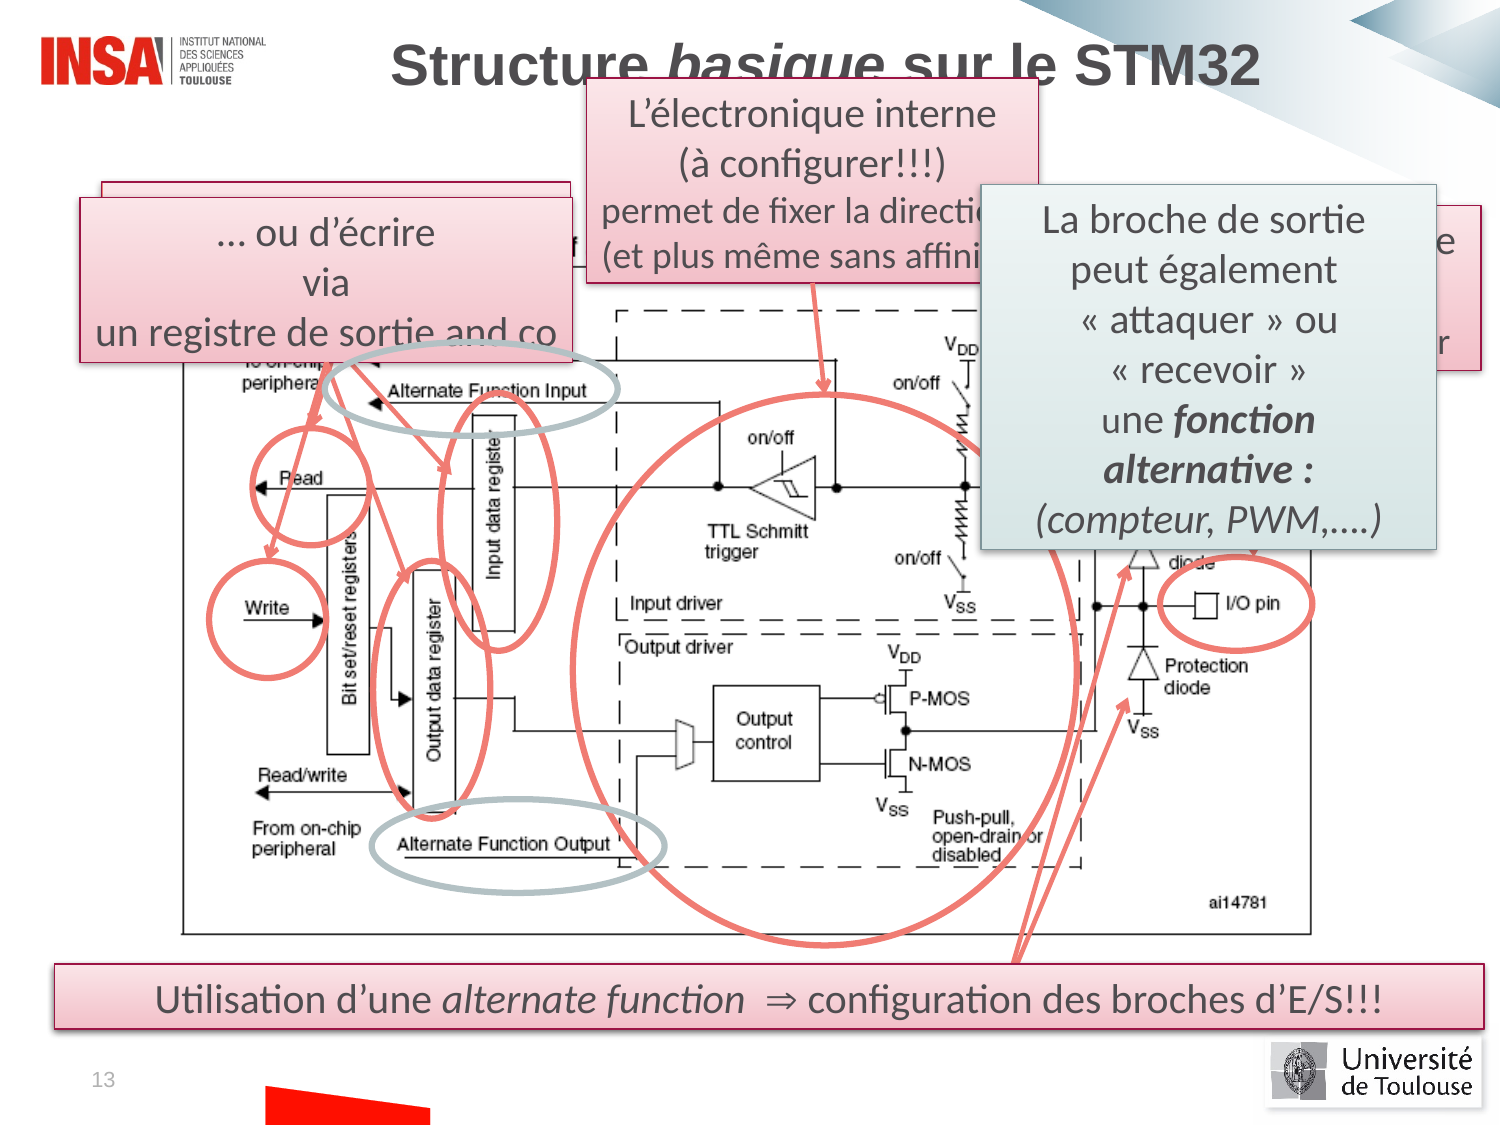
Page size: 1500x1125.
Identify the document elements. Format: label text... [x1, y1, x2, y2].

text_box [572, 902, 1077, 946]
list Structure basique sur le STM32 [301, 20, 1278, 90]
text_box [54, 564, 1485, 1030]
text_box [68, 197, 319, 819]
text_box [1441, 205, 1494, 652]
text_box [88, 181, 565, 195]
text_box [572, 77, 1077, 182]
picture [1253, 1023, 1499, 1125]
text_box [324, 184, 1437, 894]
picture [41, 36, 266, 85]
